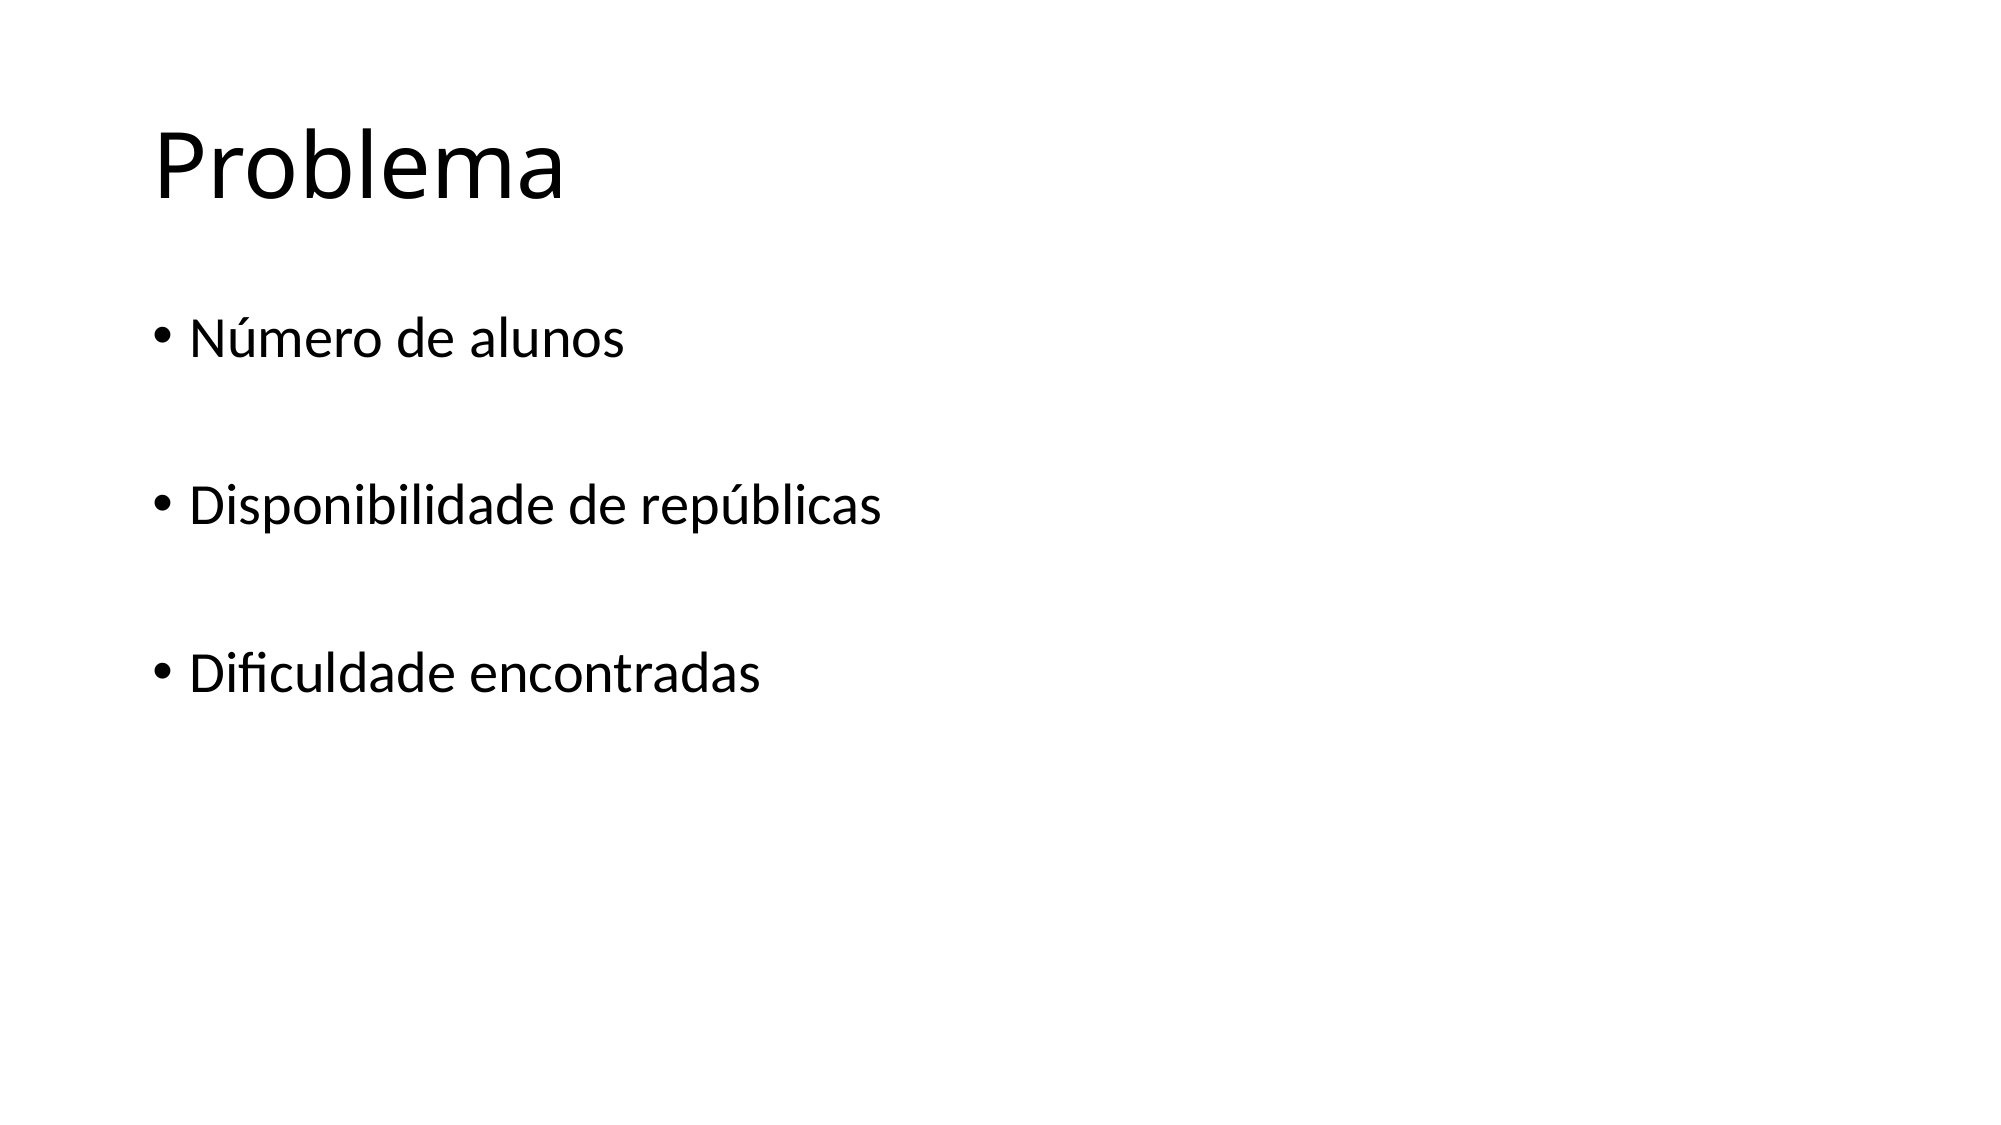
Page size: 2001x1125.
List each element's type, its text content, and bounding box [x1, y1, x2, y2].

title Problema [137, 59, 1863, 278]
list Número de alunos Disponibilidade de repúblicas Dificuldade encontradas [137, 299, 1863, 1014]
